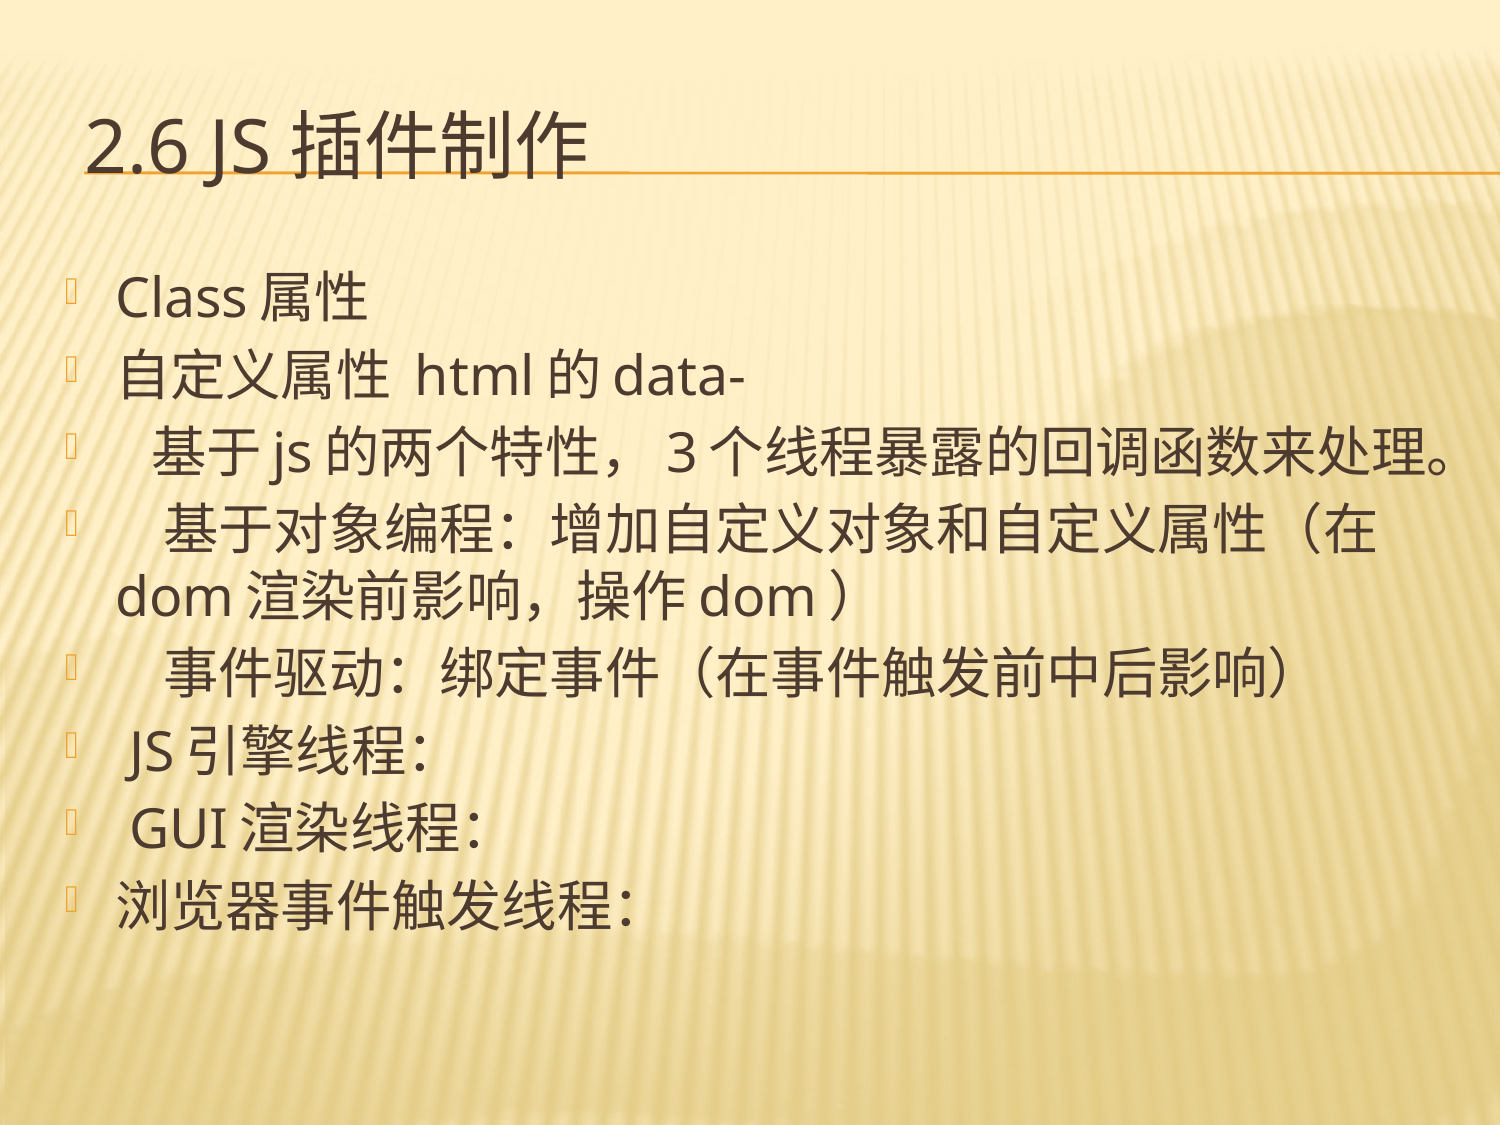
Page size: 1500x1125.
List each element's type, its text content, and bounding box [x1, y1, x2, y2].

list Class属性 自定义属性 html的data- 基于js的两个特性，3个线程暴露的回调函数来处理。 基于对象编程：增加自定义对象和自定义属性（在dom渲染前影响，操作dom） 事件驱动：绑定事件（在事件触发前中后影响） JS引擎线程： GUI渲染线程： 浏览器事件触发线程： [50, 254, 1475, 998]
title 2.6 JS插件制作 [50, 75, 1475, 213]
